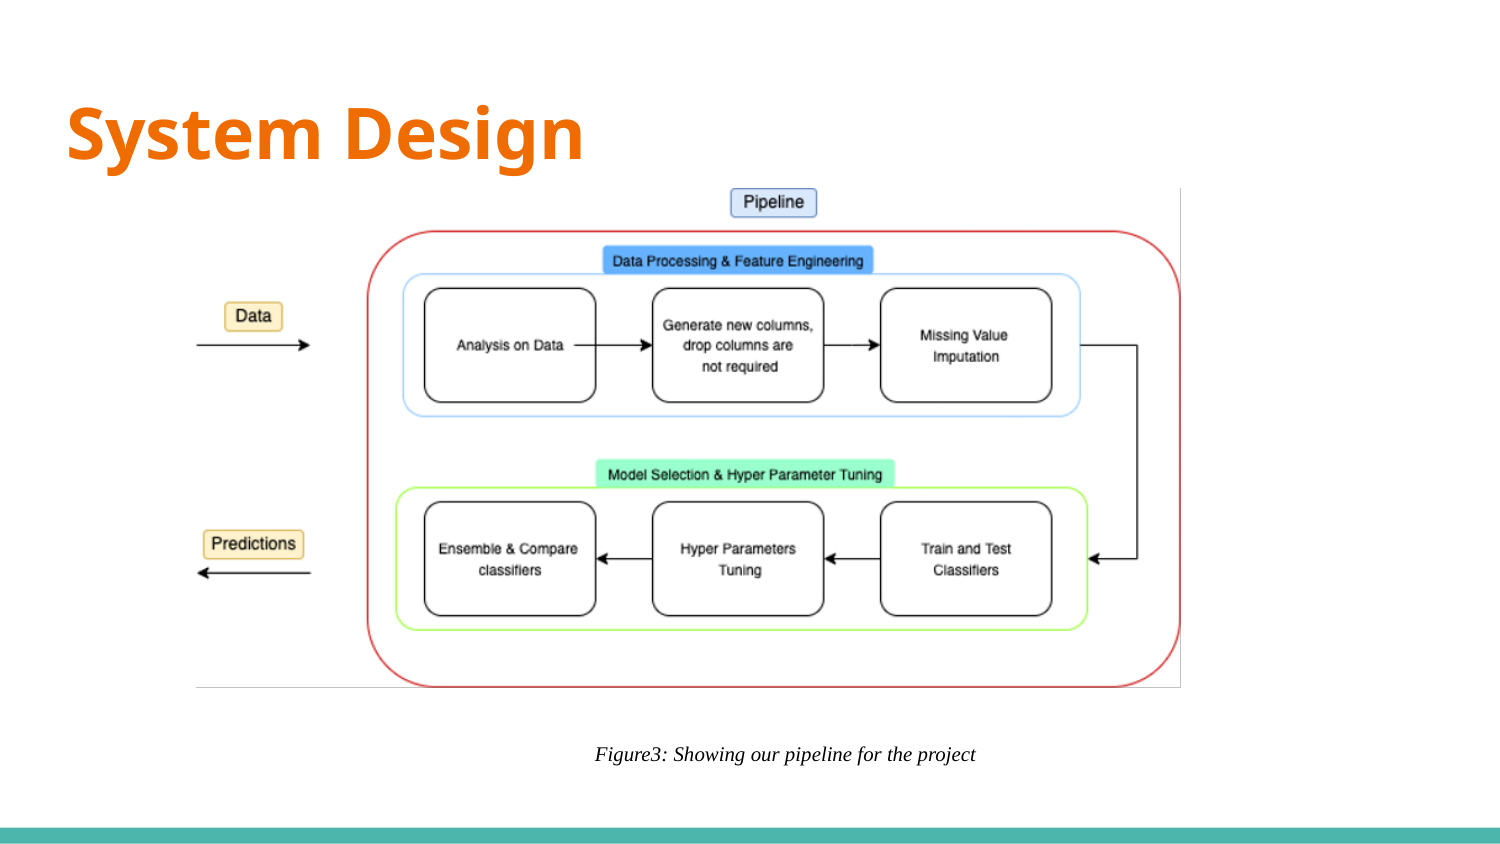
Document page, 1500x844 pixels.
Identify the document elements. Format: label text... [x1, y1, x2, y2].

title System Design [51, 72, 1449, 189]
picture [196, 188, 1182, 689]
text_box Figure3: Showing our pipeline for the project [579, 728, 1072, 779]
